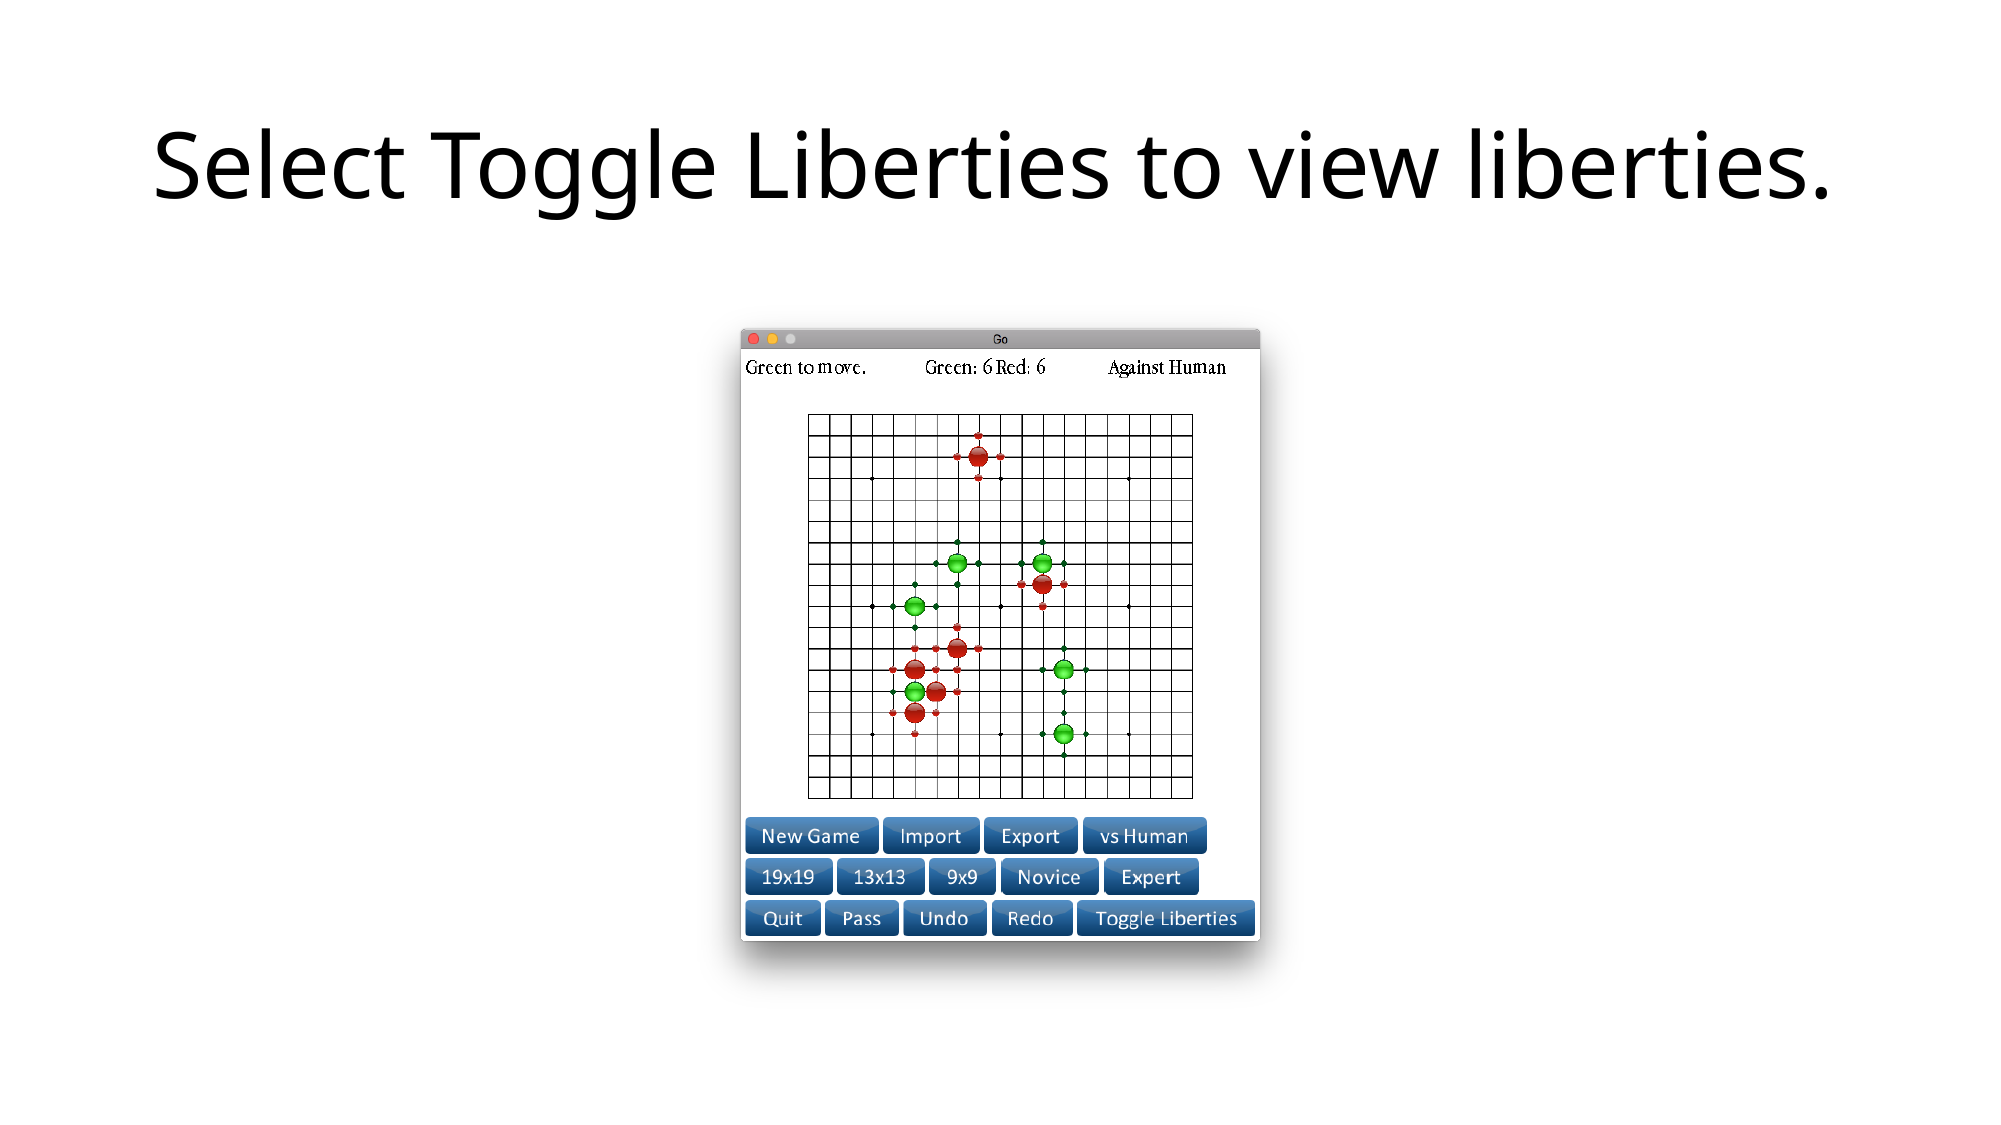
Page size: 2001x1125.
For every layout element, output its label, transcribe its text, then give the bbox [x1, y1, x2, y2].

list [689, 299, 1311, 1014]
title Select Toggle Liberties to view liberties. [137, 59, 1863, 278]
